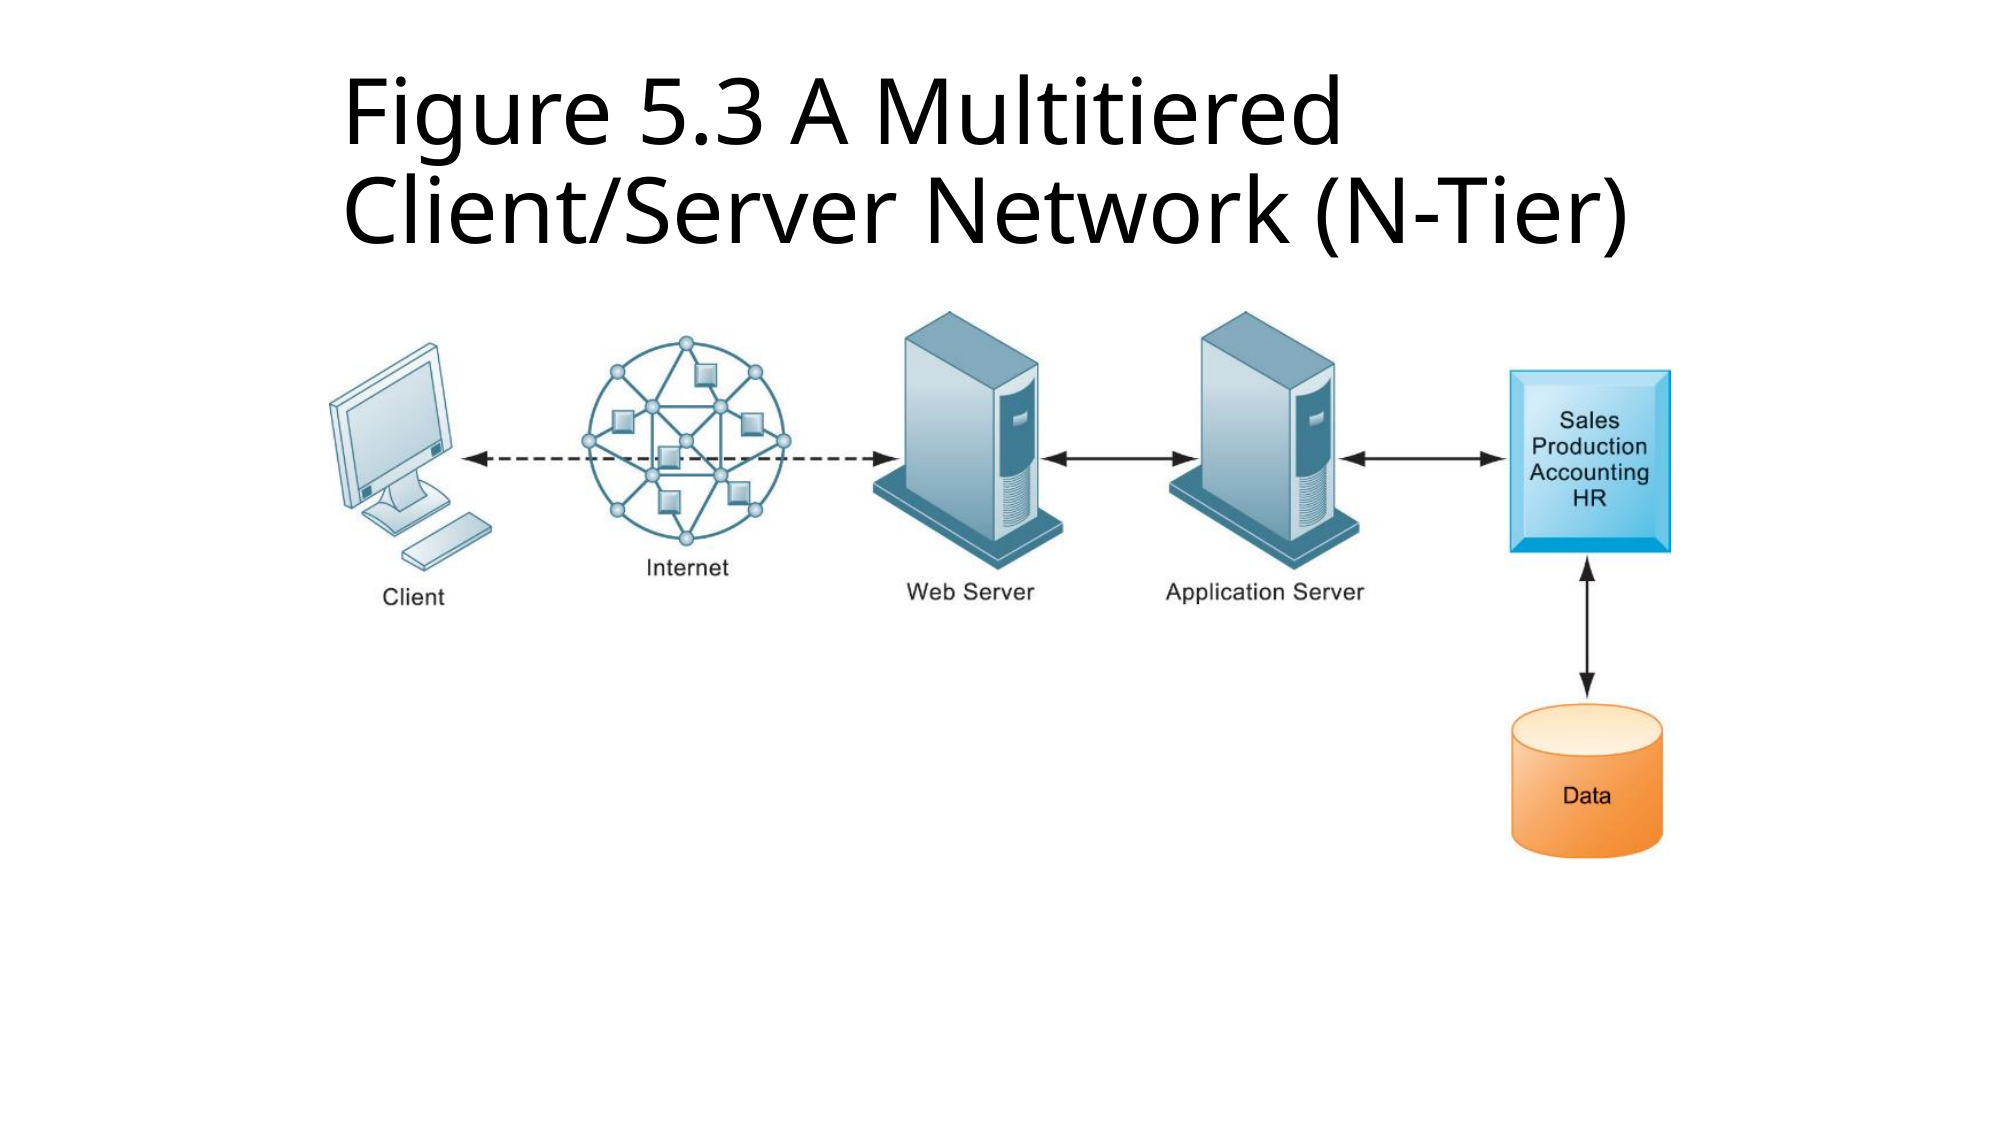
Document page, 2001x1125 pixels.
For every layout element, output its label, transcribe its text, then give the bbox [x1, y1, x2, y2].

title Figure 5.3 A Multitiered Client/Server Network (N-Tier) [326, 57, 1677, 271]
picture [329, 311, 1671, 863]
